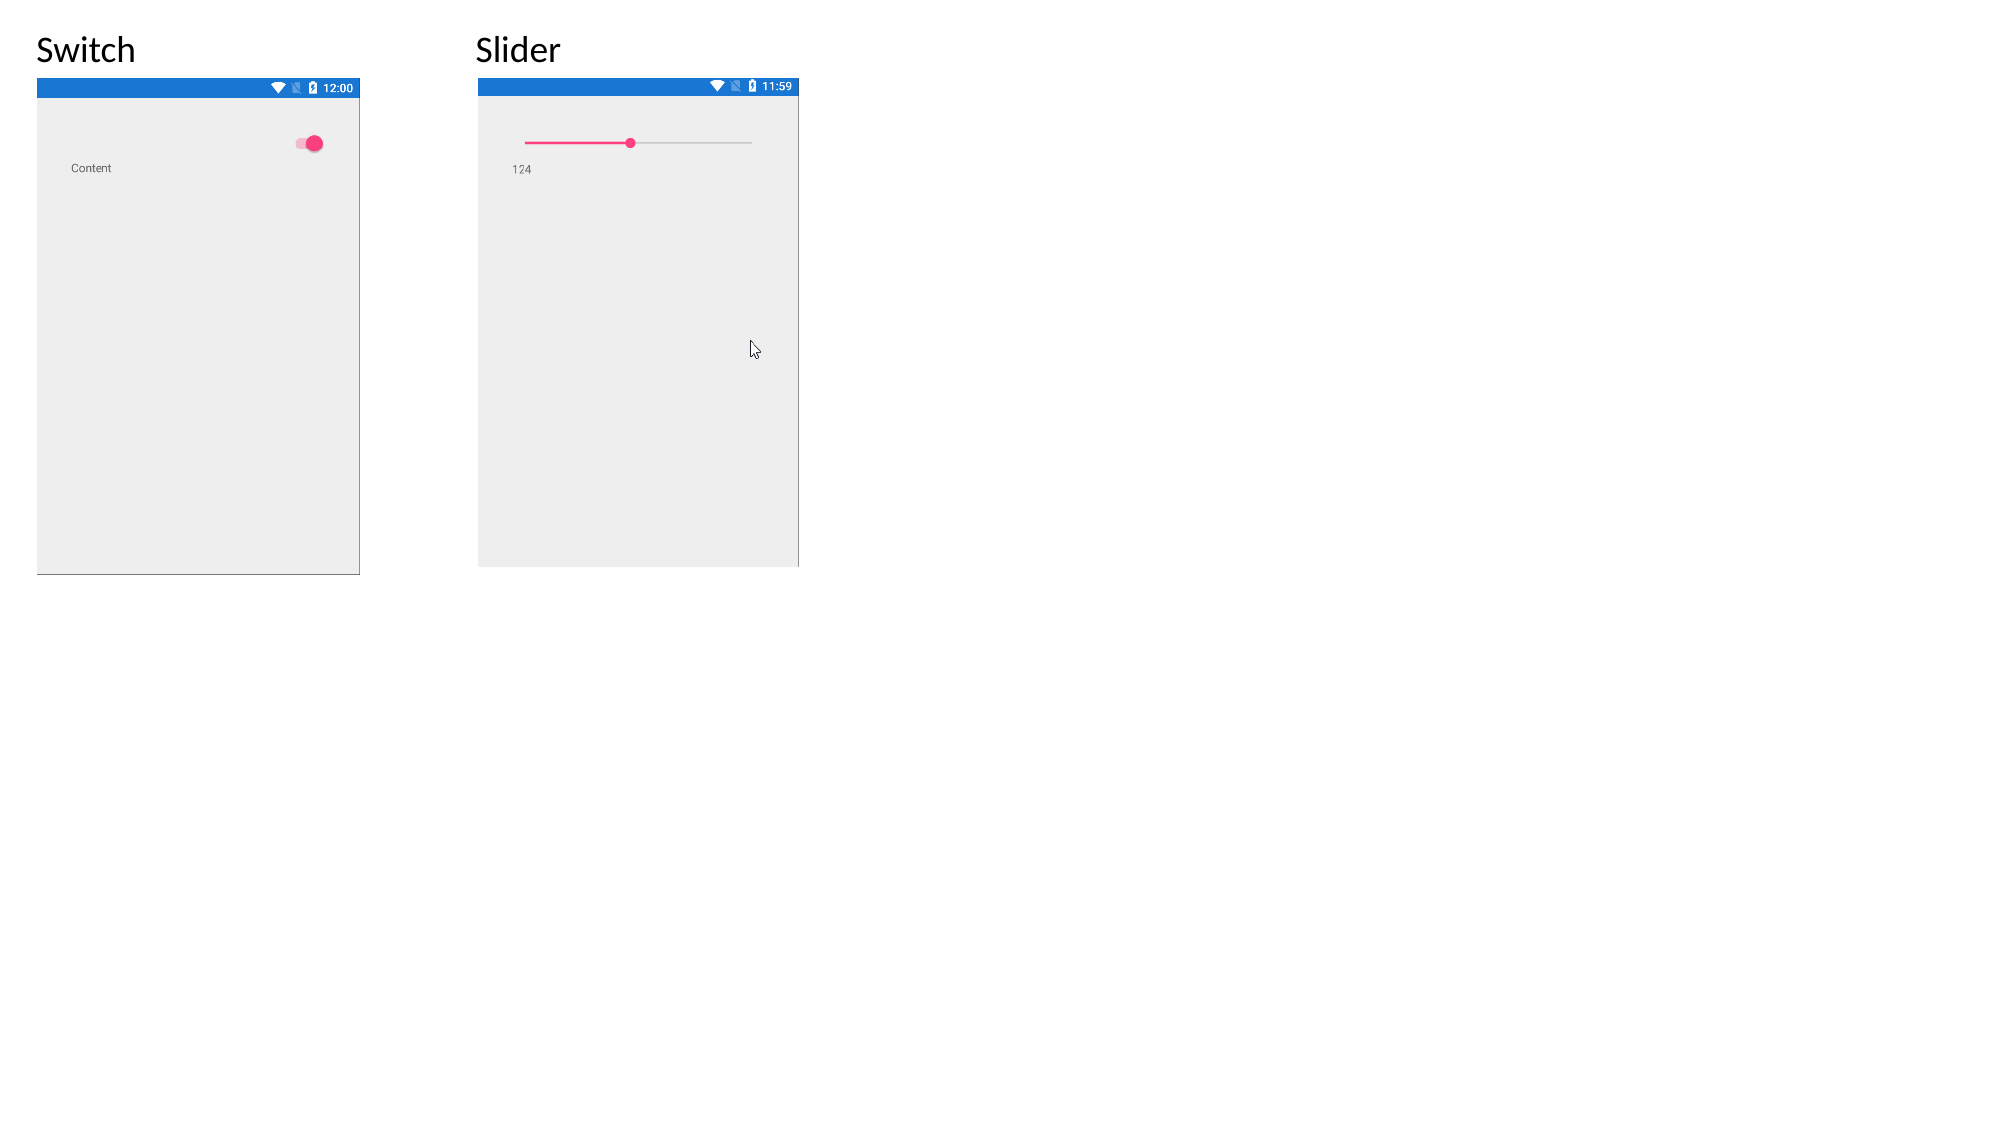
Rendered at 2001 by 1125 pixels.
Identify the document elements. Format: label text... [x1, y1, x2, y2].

picture [37, 78, 360, 575]
text_box Switch [21, 18, 326, 78]
text_box Slider [460, 18, 765, 78]
picture [478, 78, 799, 568]
